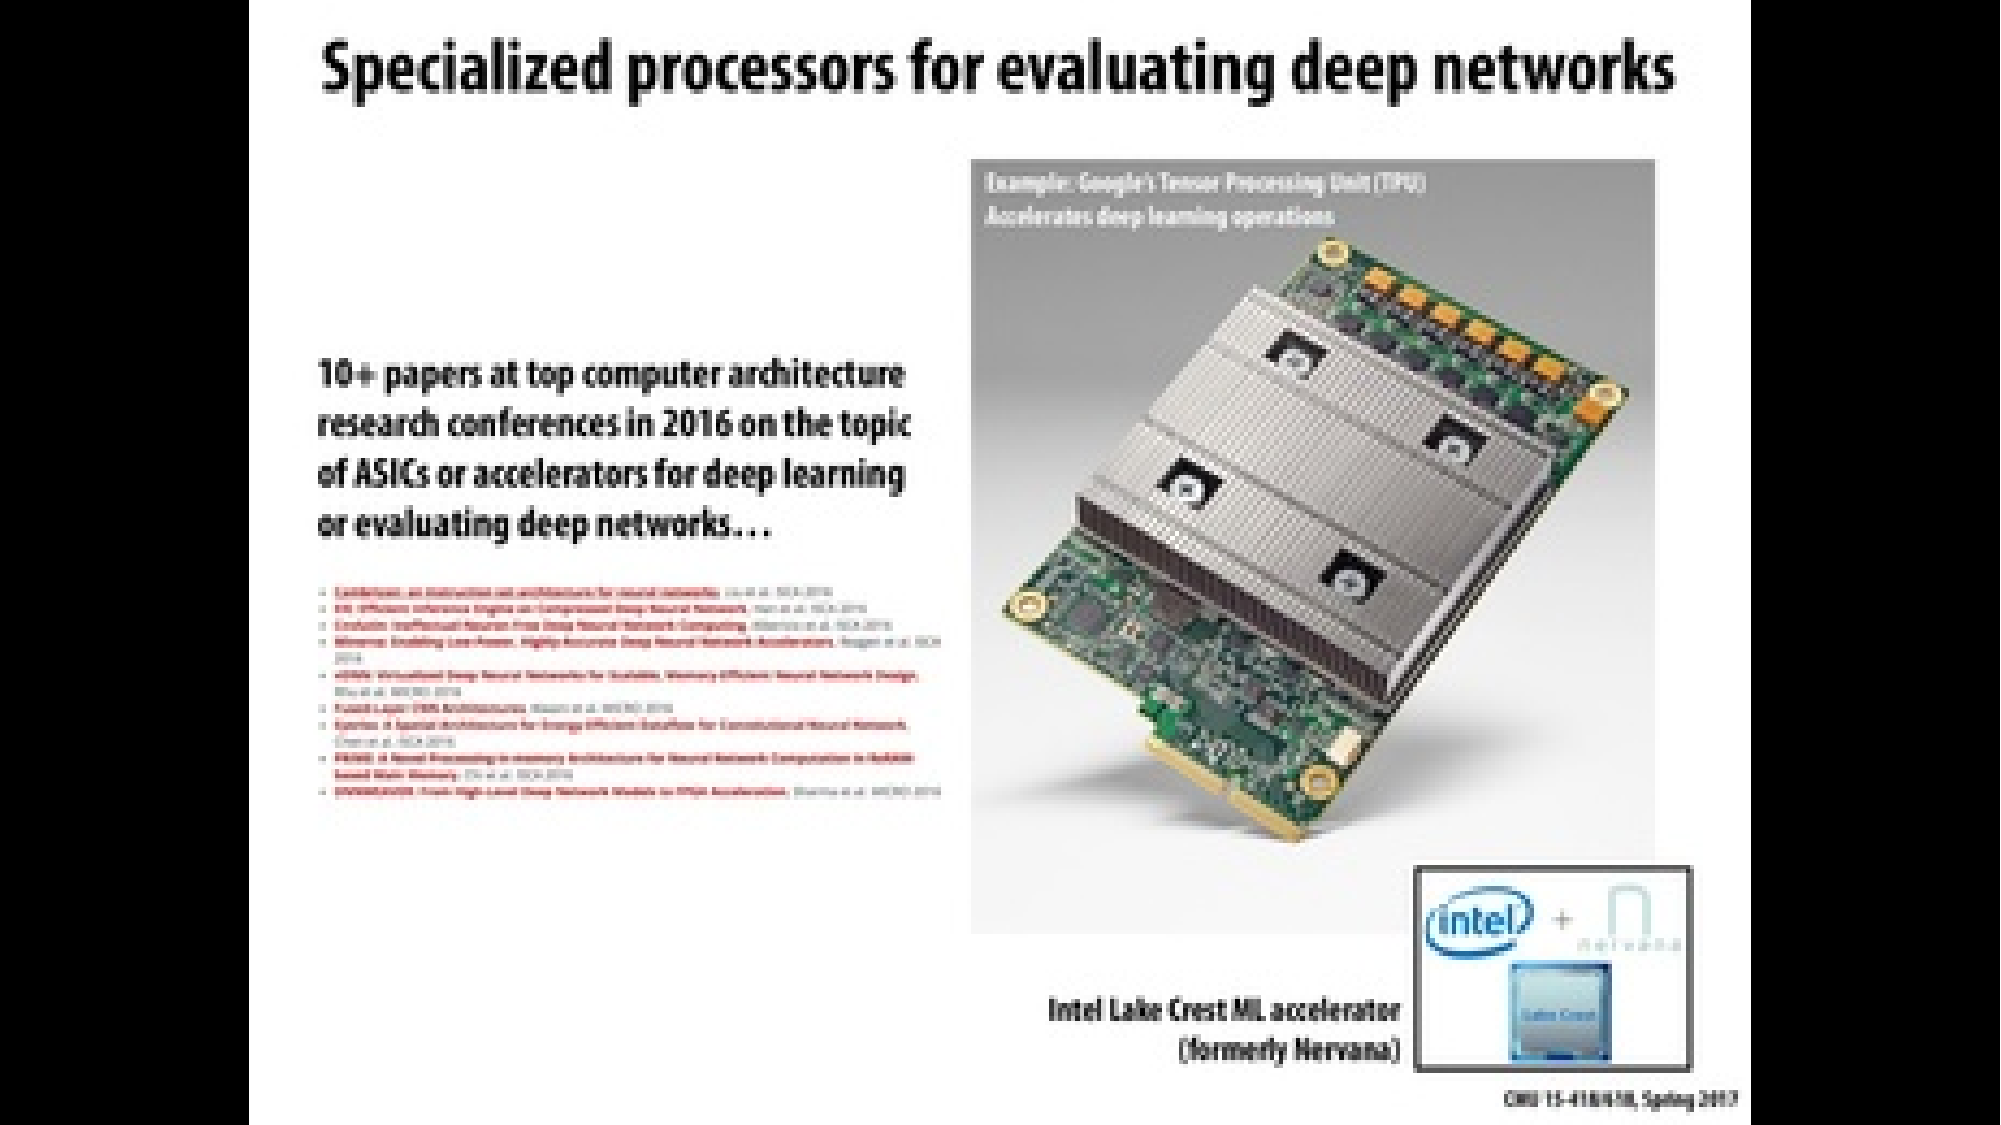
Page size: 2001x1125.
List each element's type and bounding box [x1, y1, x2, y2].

picture [249, 0, 1751, 1125]
